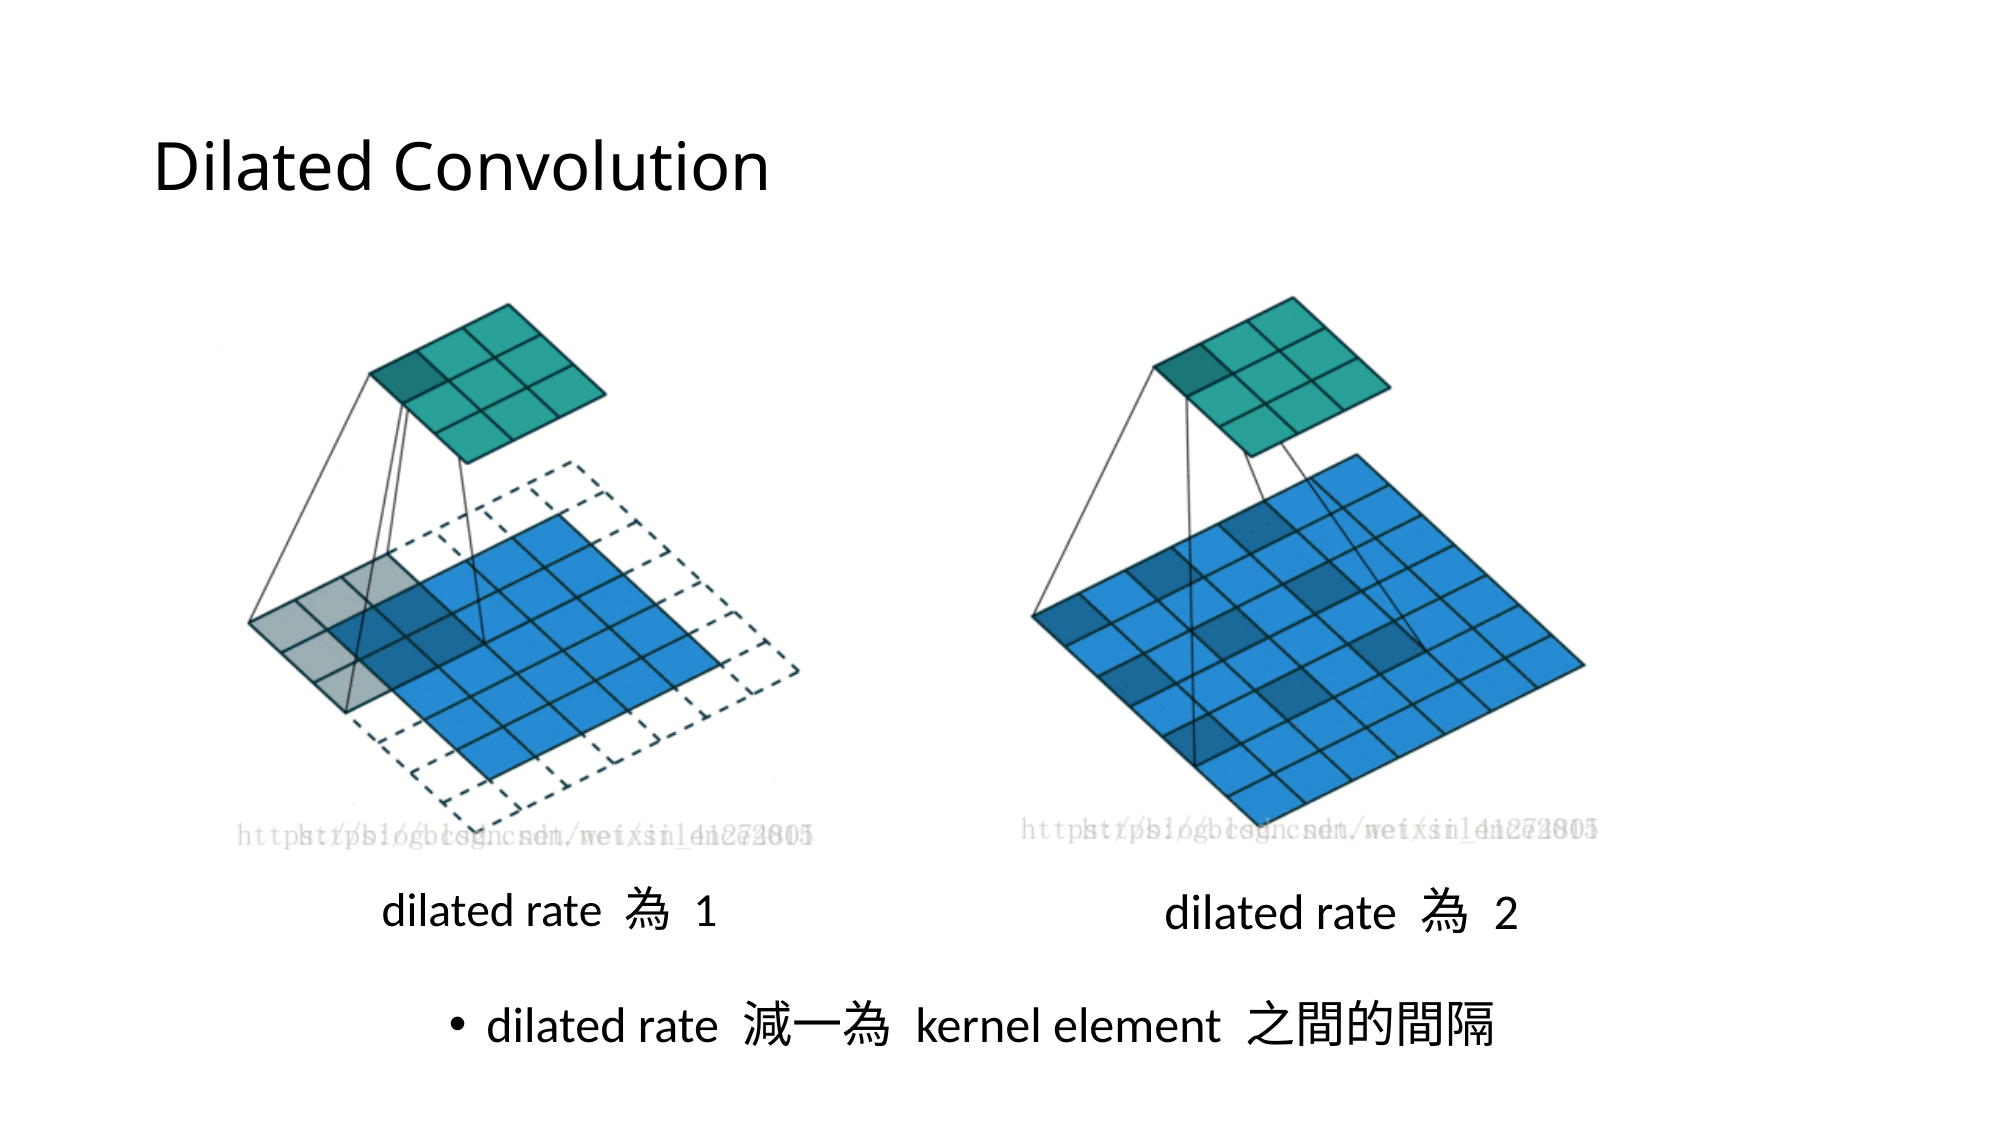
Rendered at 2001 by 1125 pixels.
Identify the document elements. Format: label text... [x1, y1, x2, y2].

text_box dilated rate 為 1 [366, 878, 750, 992]
title Dilated Convolution [137, 59, 1863, 278]
text_box dilated rate 為 2 [1149, 878, 1845, 992]
picture [999, 264, 1618, 861]
text_box dilated rate 減一為 kernel element 之間的間隔 [433, 991, 1658, 1105]
picture [215, 271, 833, 867]
